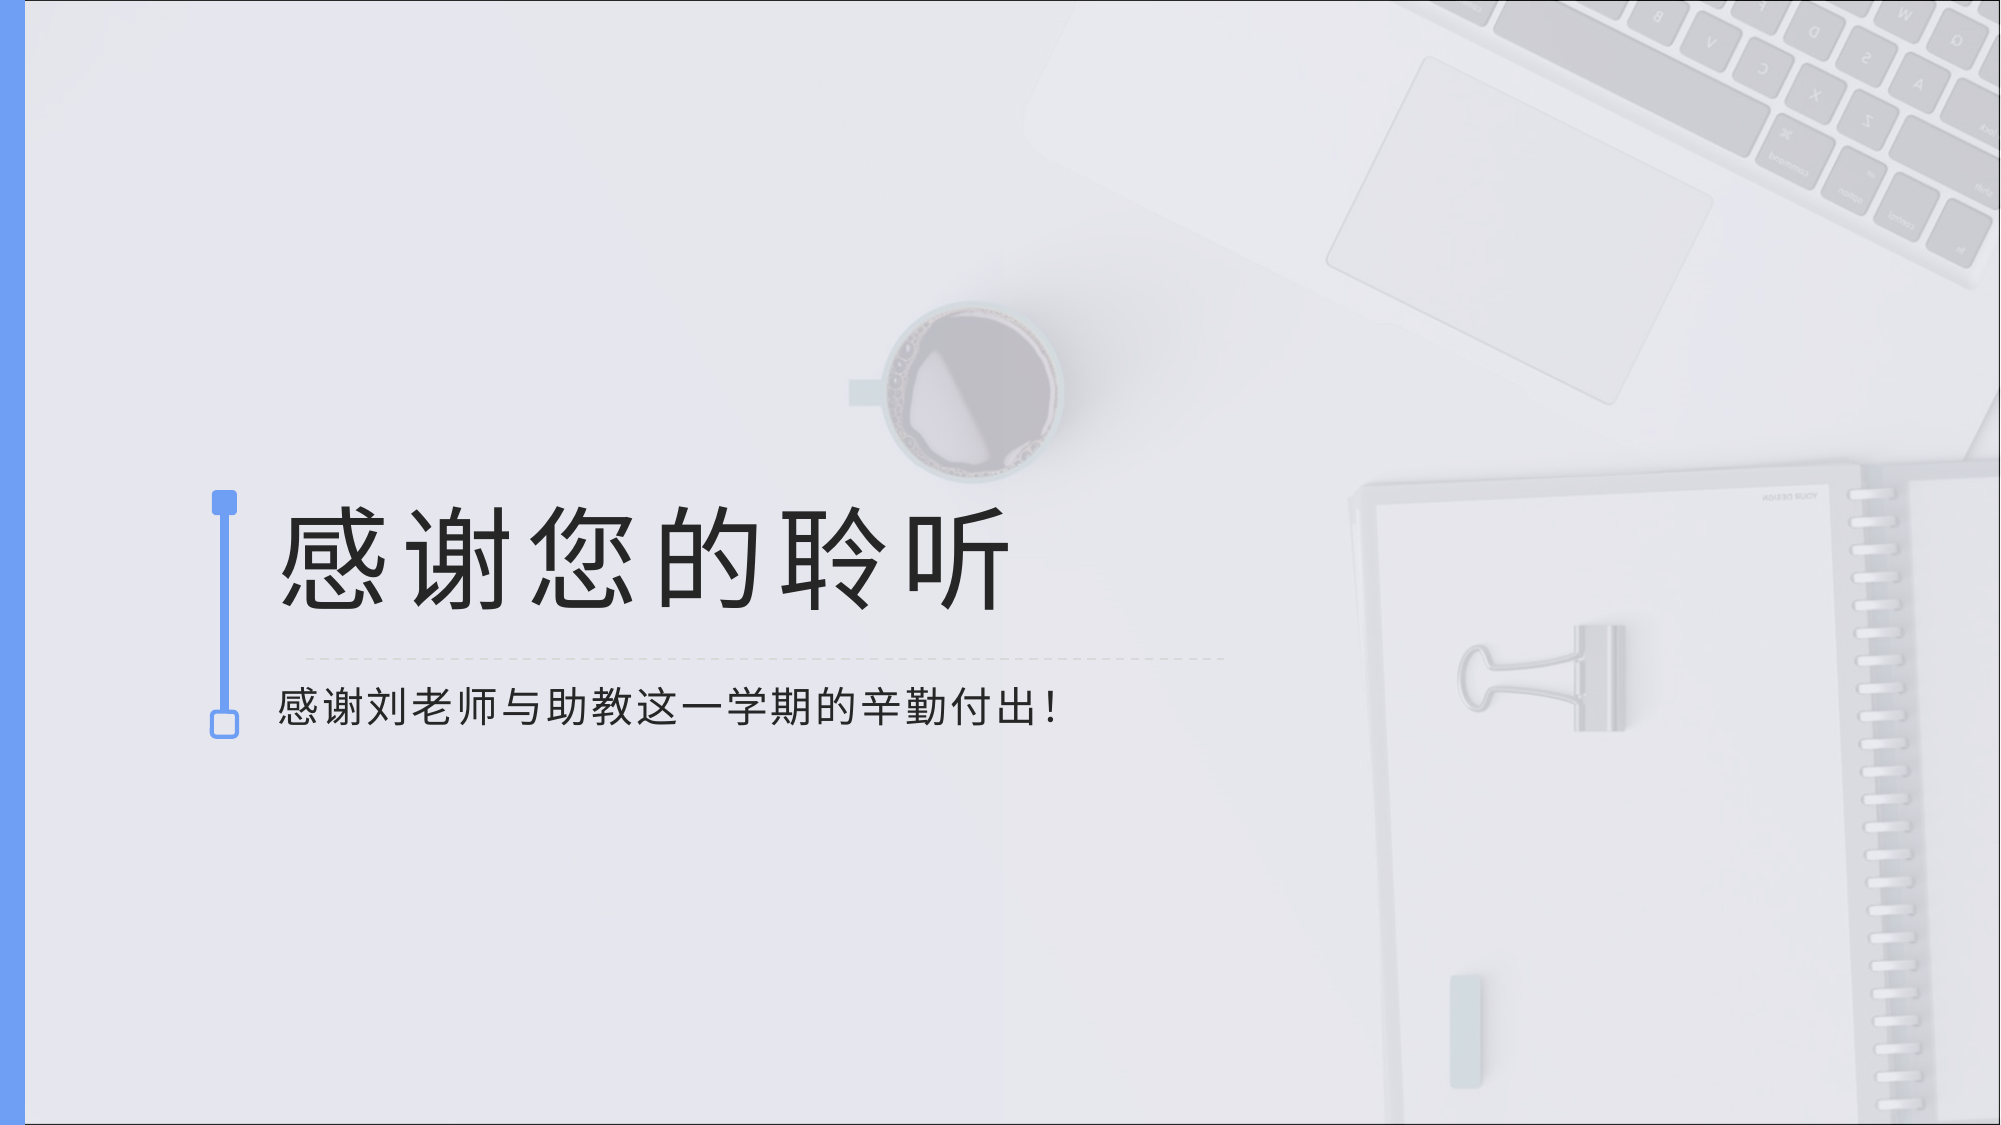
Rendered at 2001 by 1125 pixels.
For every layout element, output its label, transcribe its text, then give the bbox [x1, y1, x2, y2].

list 感谢刘老师与助教这一学期的辛勤付出！ [262, 658, 1269, 824]
title 感谢您的聆听 [262, 466, 1269, 632]
